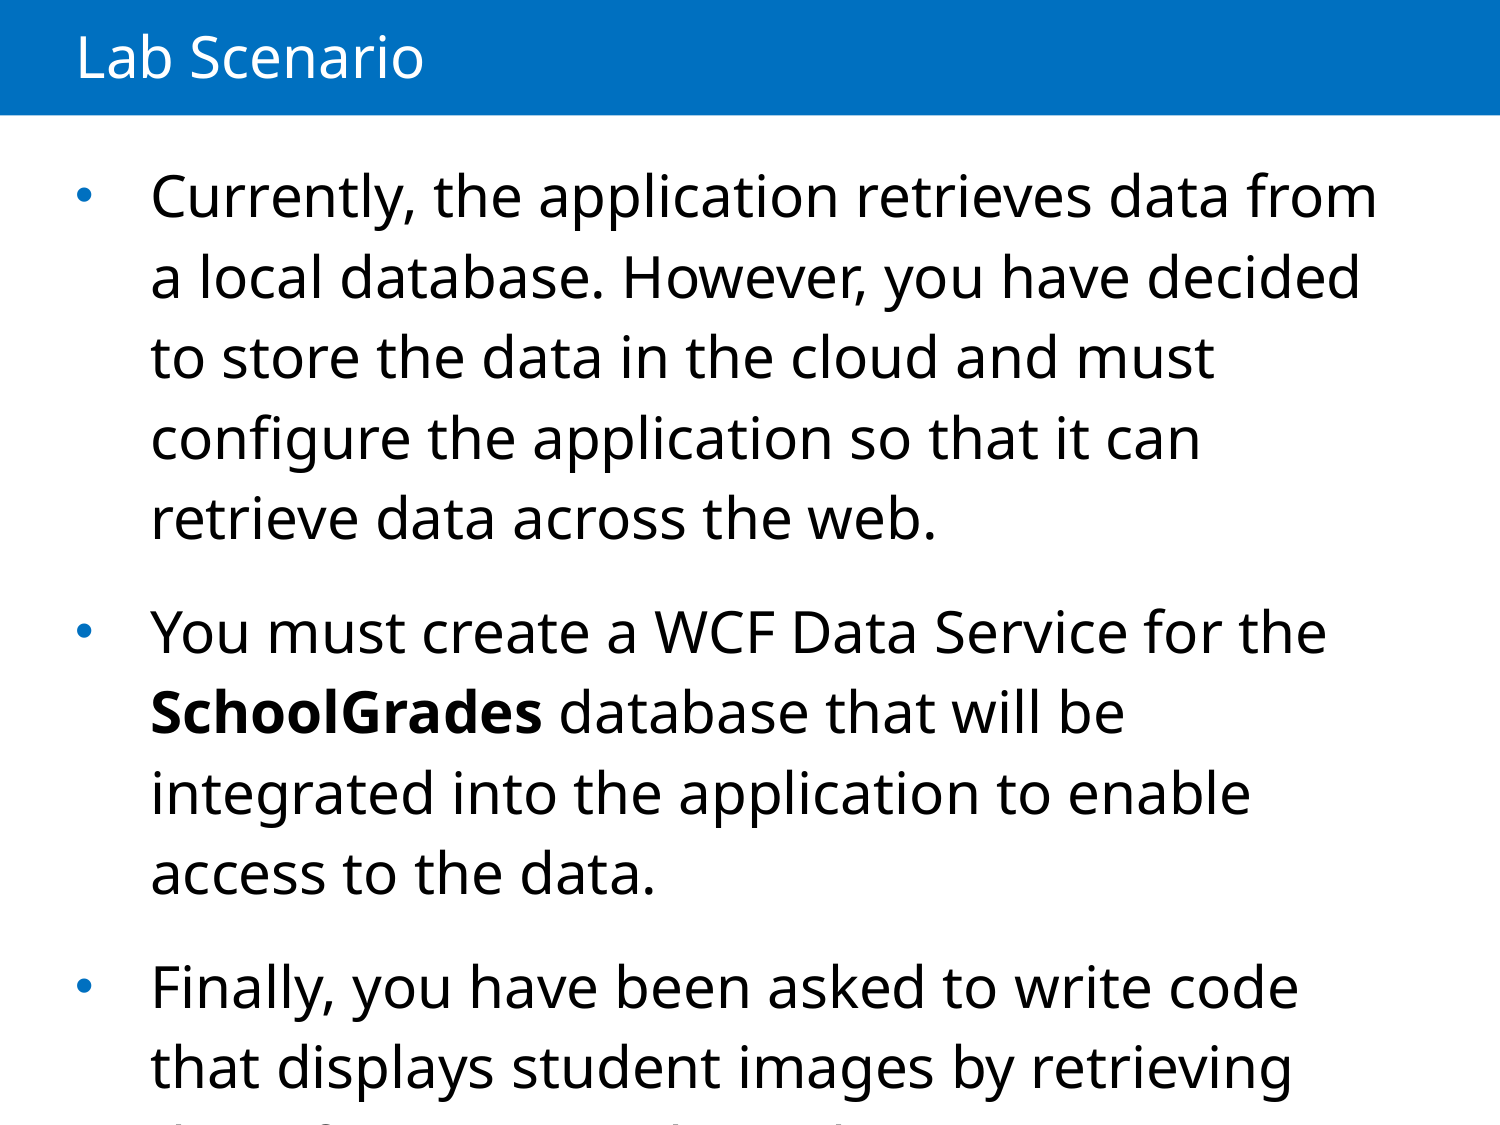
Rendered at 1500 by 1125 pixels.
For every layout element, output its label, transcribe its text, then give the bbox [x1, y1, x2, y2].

title Lab Scenario [75, 0, 1351, 122]
list Currently, the application retrieves data from a local database. However, you have decided to store the data in the cloud and must configure the application so that it can retrieve data across the web. You must create a WCF Data Service for the SchoolGrades database that will be integrated into the application to enable access to the data. Finally, you have been asked to write code that displays student images by retrieving them from across the web. [74, 148, 1408, 994]
